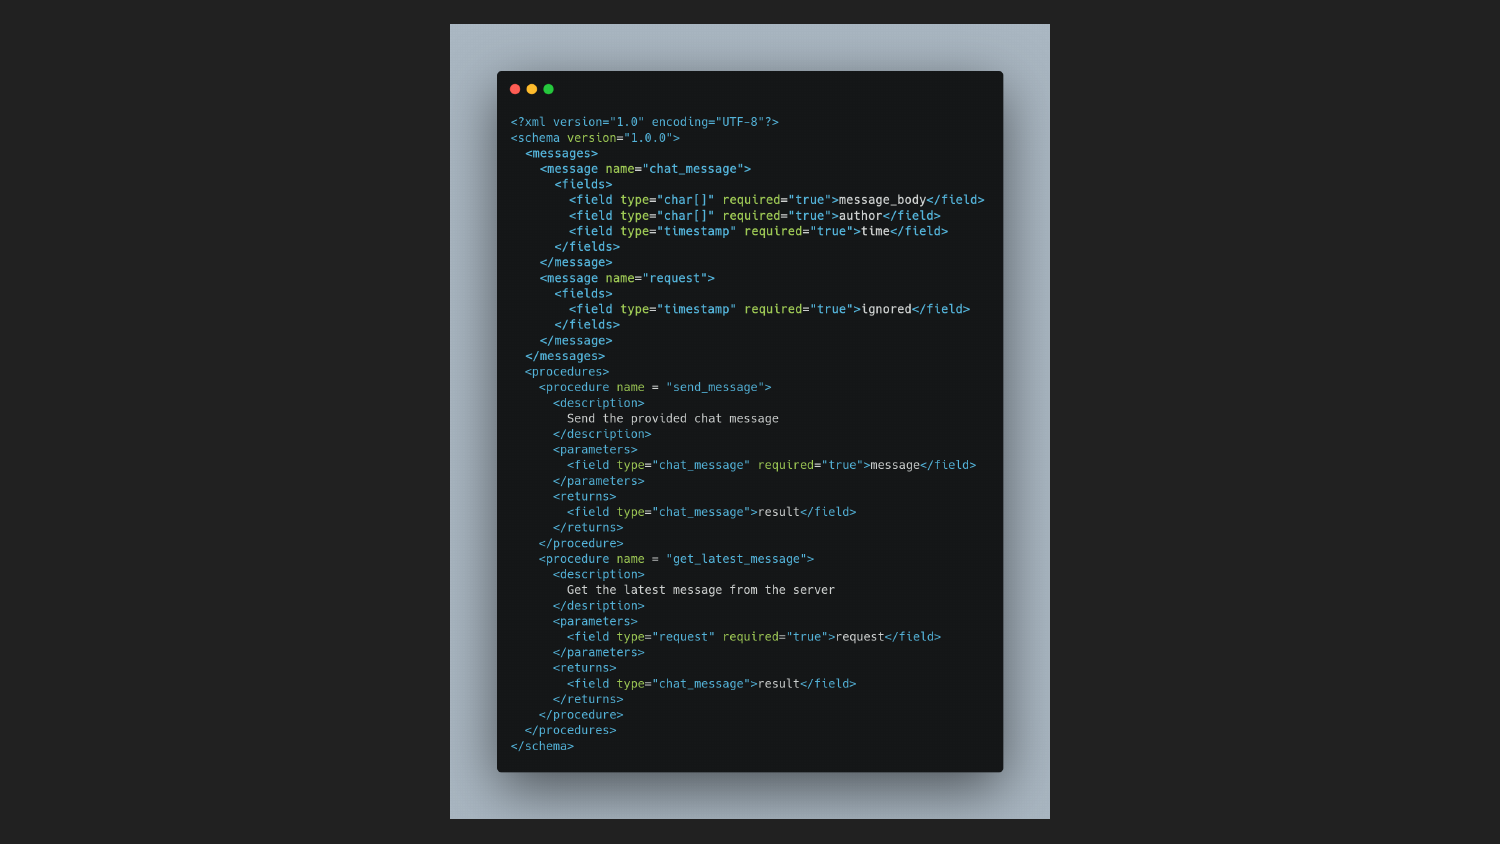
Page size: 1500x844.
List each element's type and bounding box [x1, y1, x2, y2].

picture [449, 24, 1051, 819]
